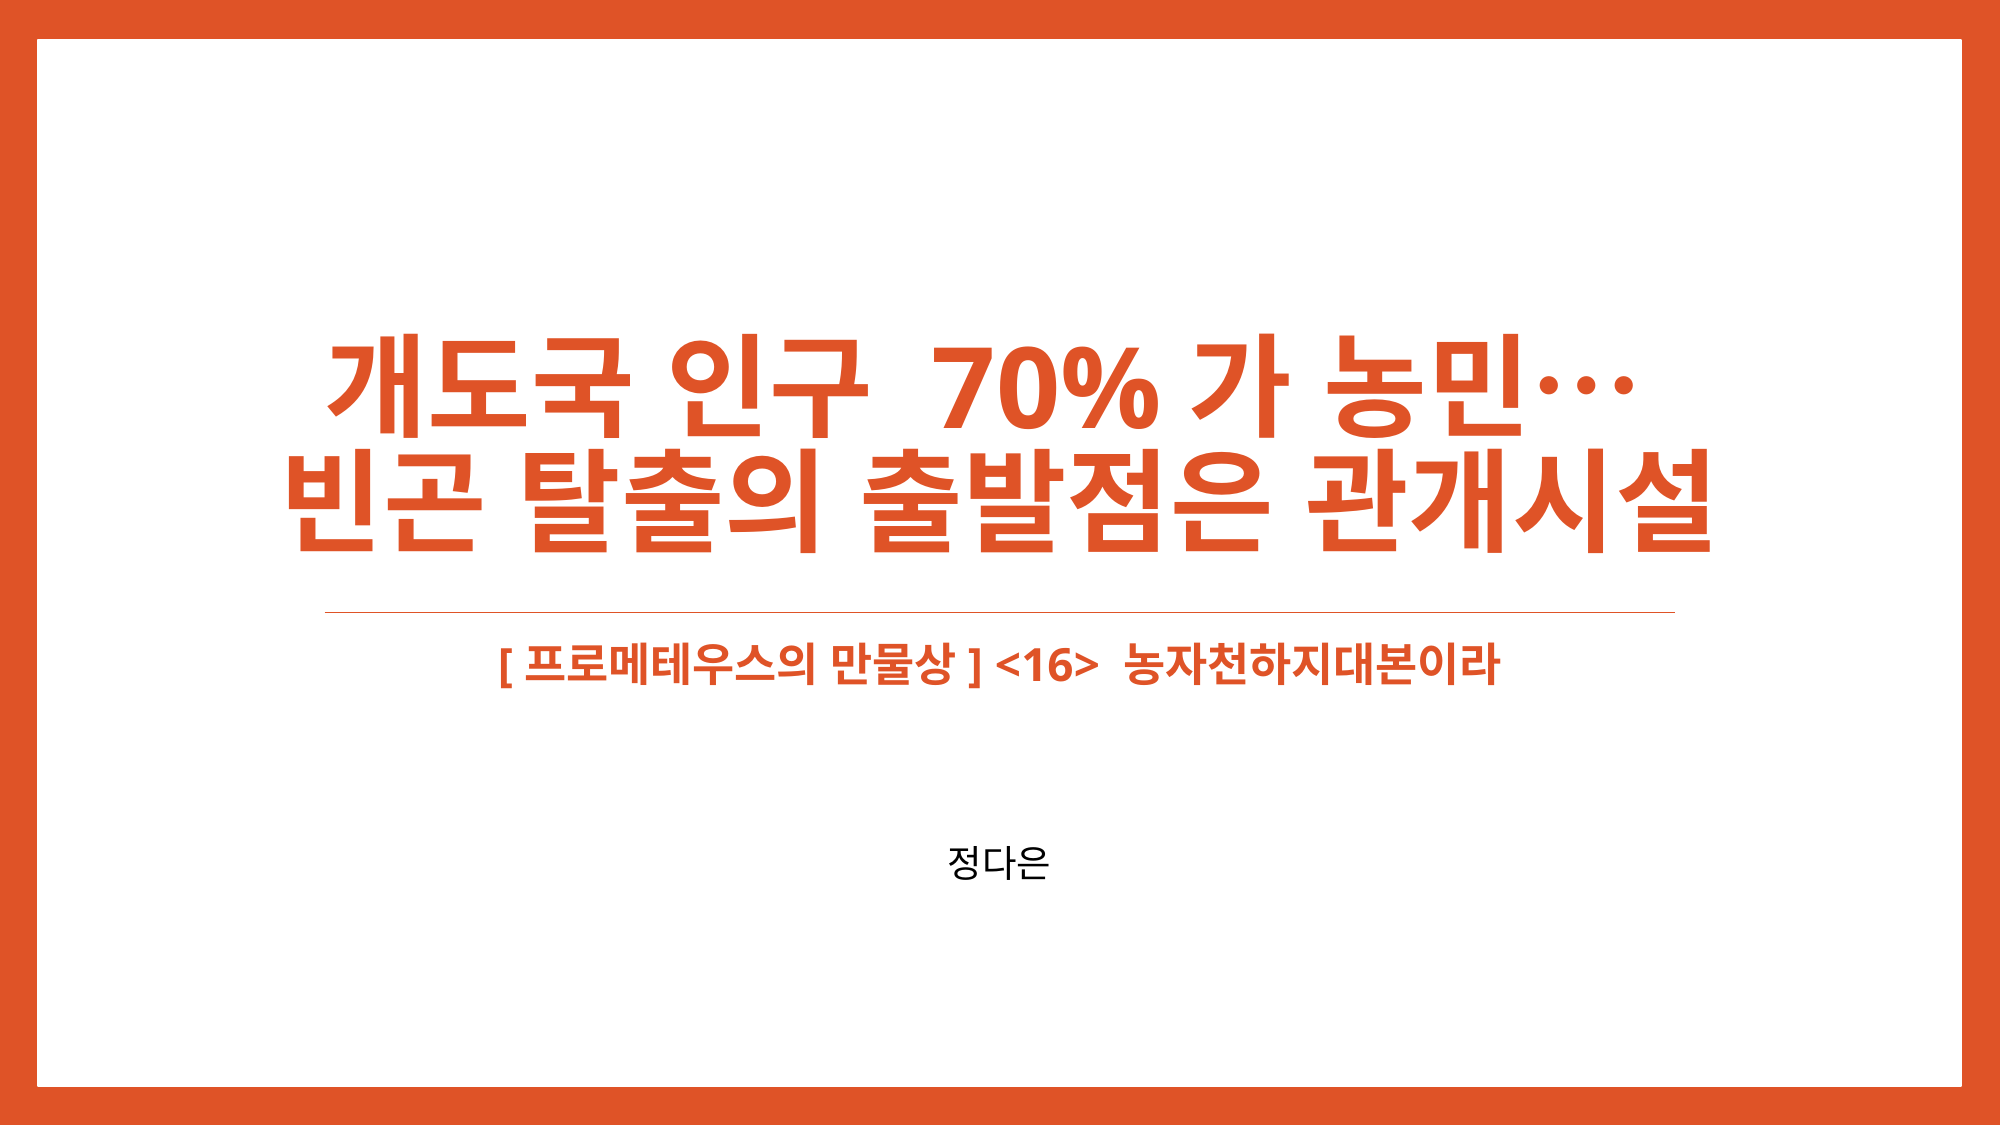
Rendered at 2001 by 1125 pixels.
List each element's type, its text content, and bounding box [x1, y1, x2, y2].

subtitle [프로메테우스의 만물상] <16> 농자천하지대본이라 [280, 634, 1719, 863]
title 개도국 인구 70%가 농민… 빈곤 탈출의 출발점은 관개시설 [182, 251, 1818, 574]
text_box 정다은 [932, 832, 1067, 892]
